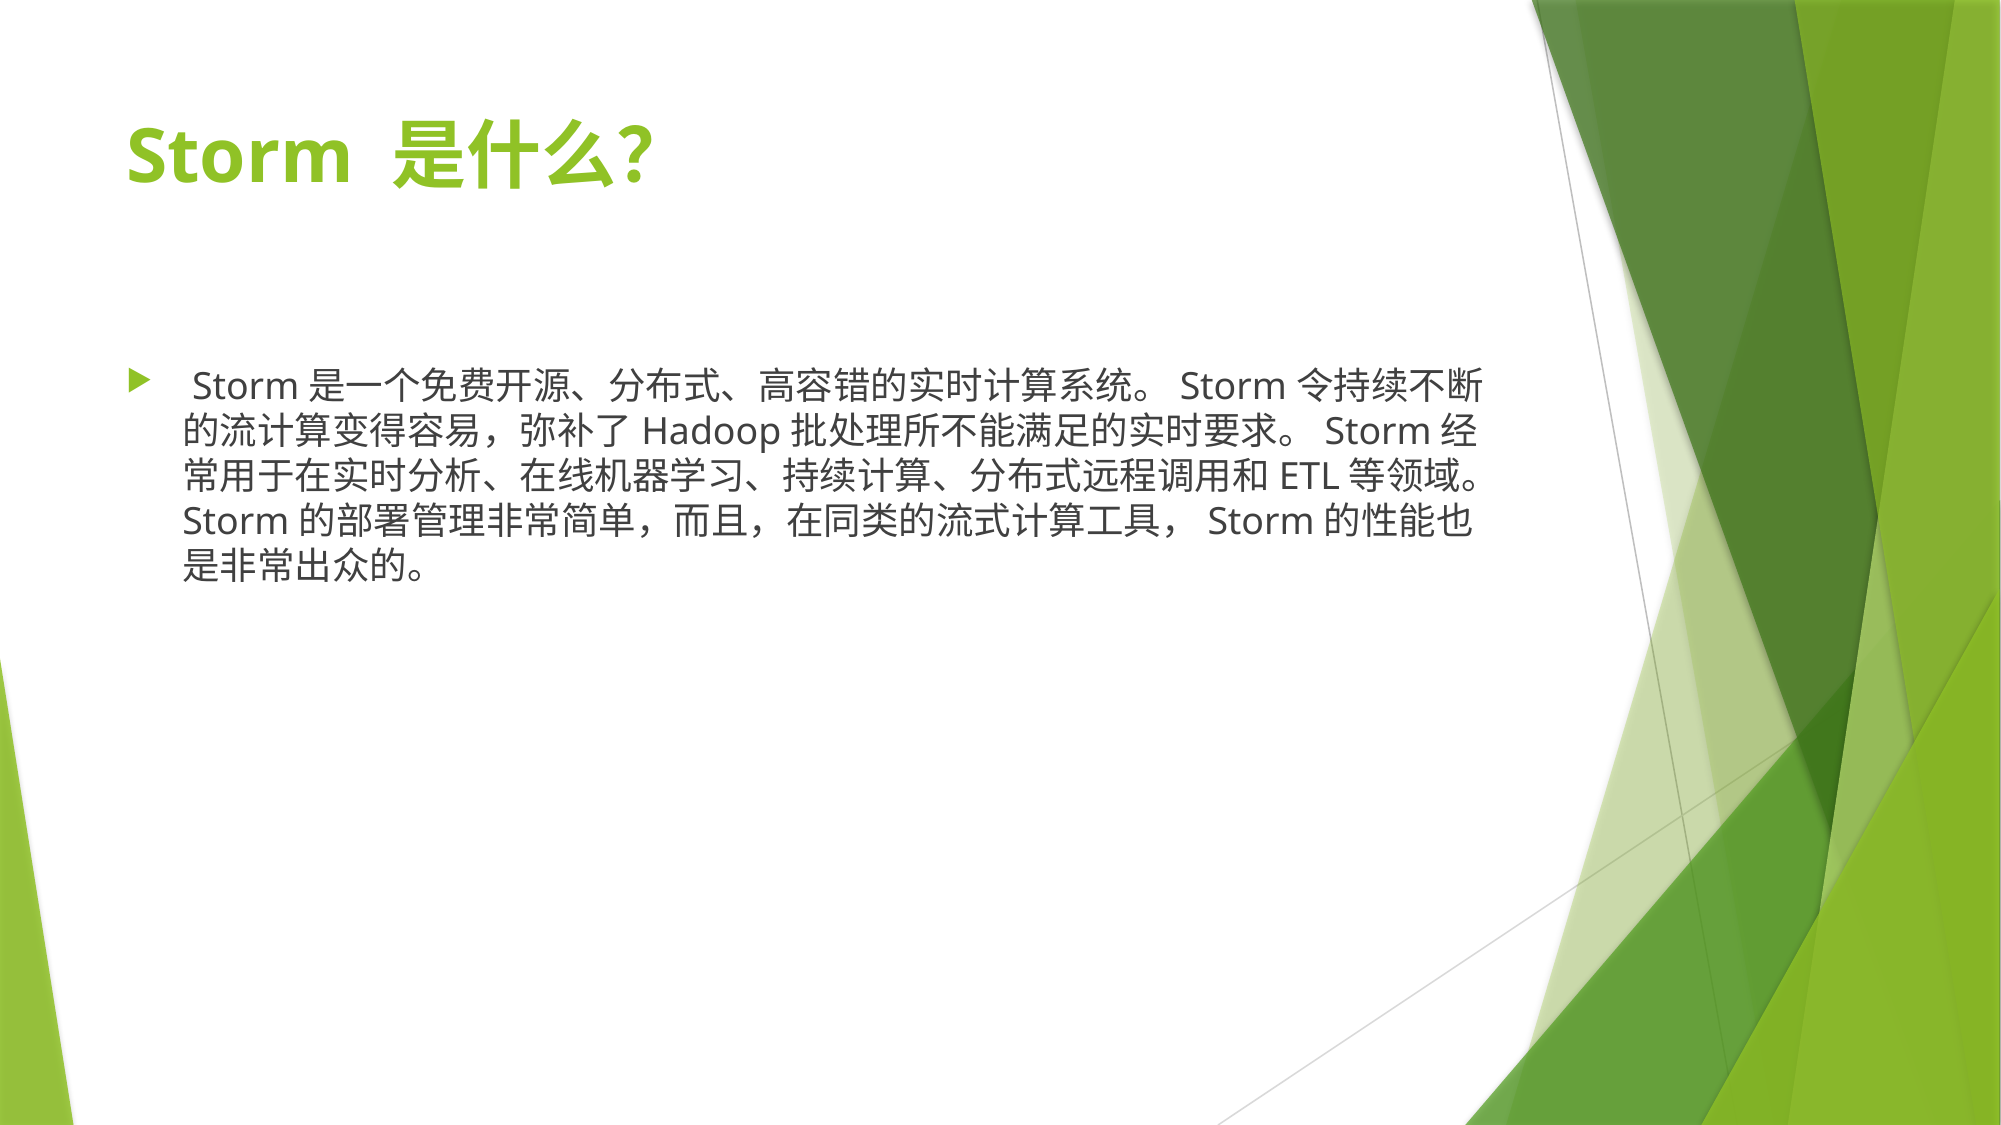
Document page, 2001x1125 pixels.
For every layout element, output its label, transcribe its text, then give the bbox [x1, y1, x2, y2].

title Storm 是什么？ [111, 99, 1522, 317]
list Storm是一个免费开源、分布式、高容错的实时计算系统。Storm令持续不断的流计算变得容易，弥补了Hadoop批处理所不能满足的实时要求。Storm经常用于在实时分析、在线机器学习、持续计算、分布式远程调用和ETL等领域。Storm的部署管理非常简单，而且，在同类的流式计算工具，Storm的性能也是非常出众的。 [111, 354, 1522, 992]
